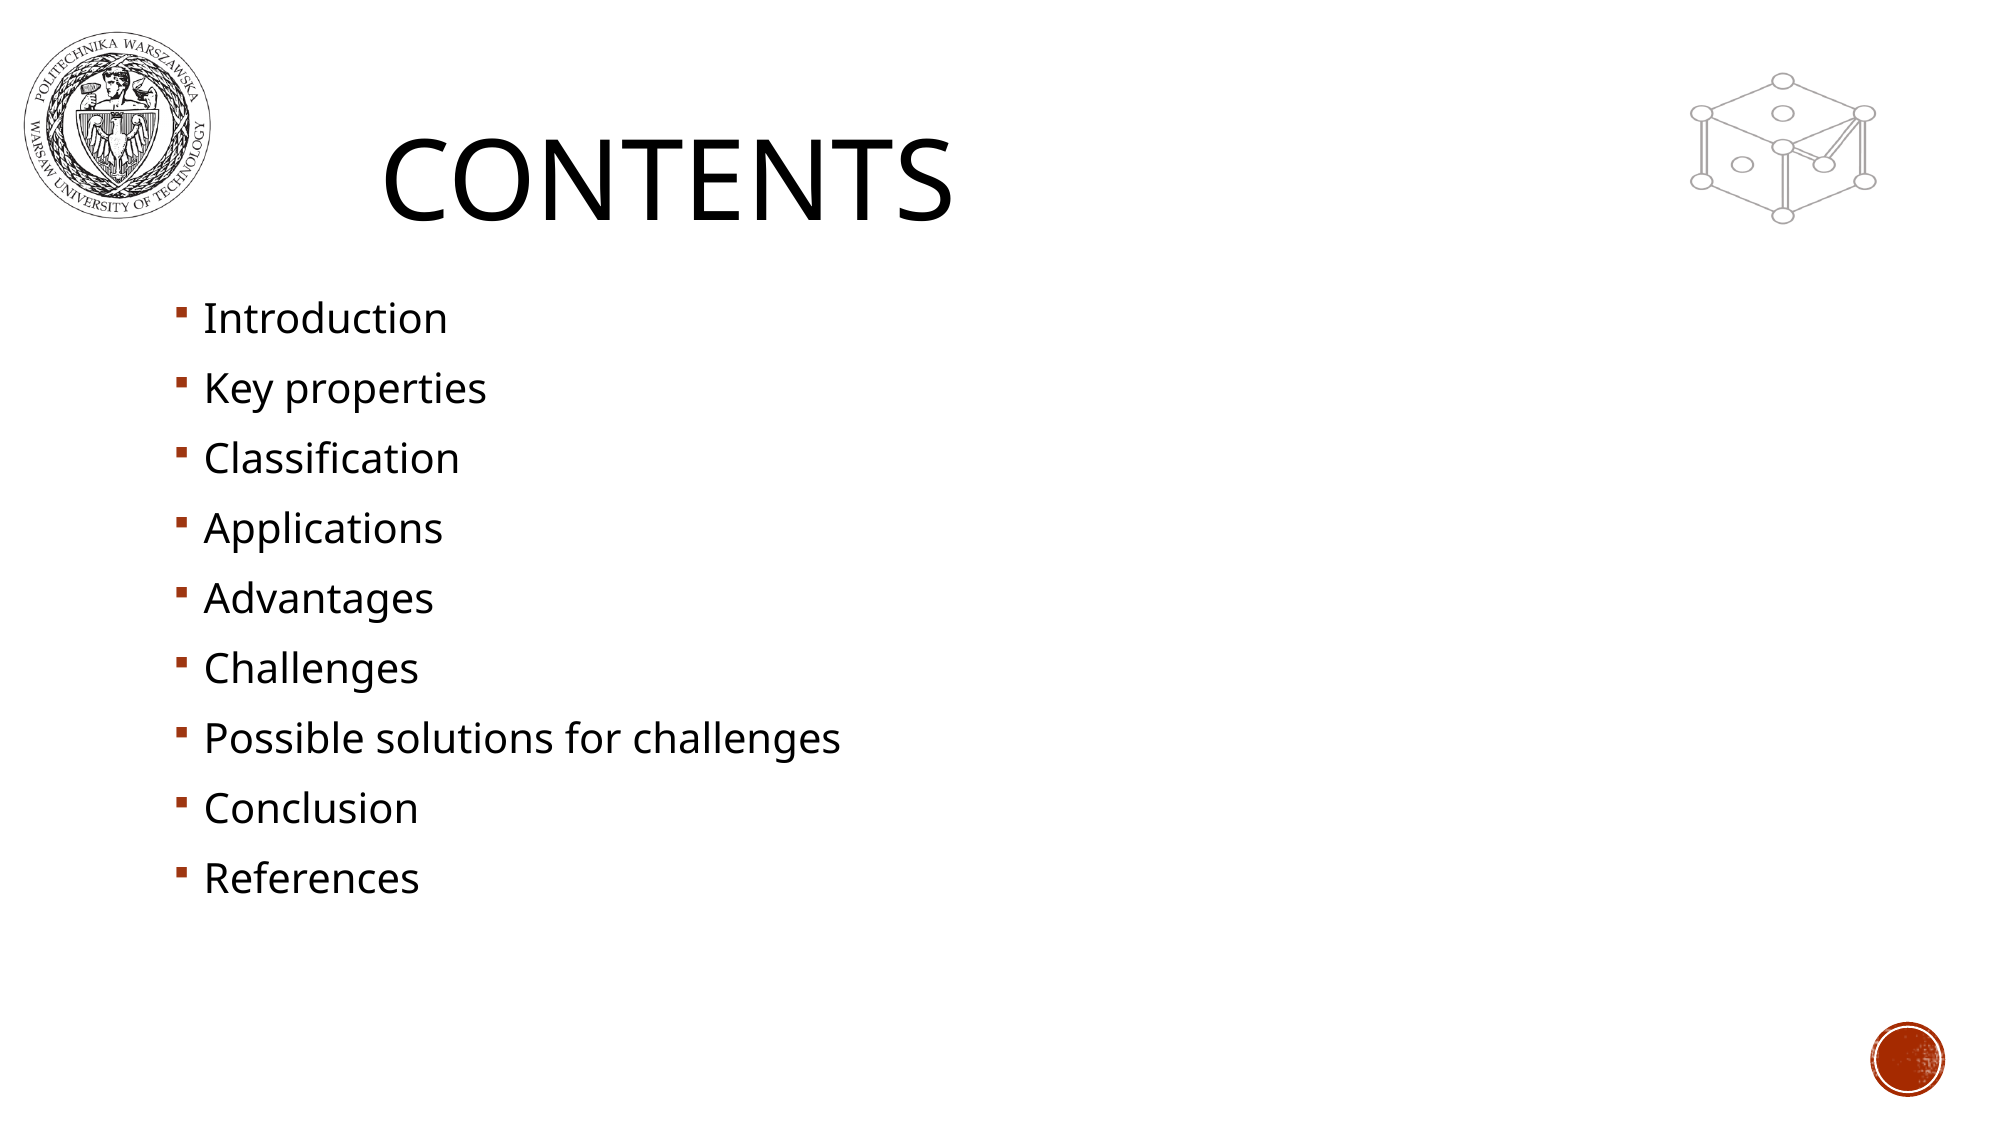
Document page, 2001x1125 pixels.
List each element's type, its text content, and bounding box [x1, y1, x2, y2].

list Introduction Key properties Classification Applications Advantages Challenges Possible solutions for challenges Conclusion References [158, 289, 1809, 955]
picture [23, 31, 211, 219]
title contents [364, 52, 2000, 317]
picture [1661, 65, 1902, 233]
